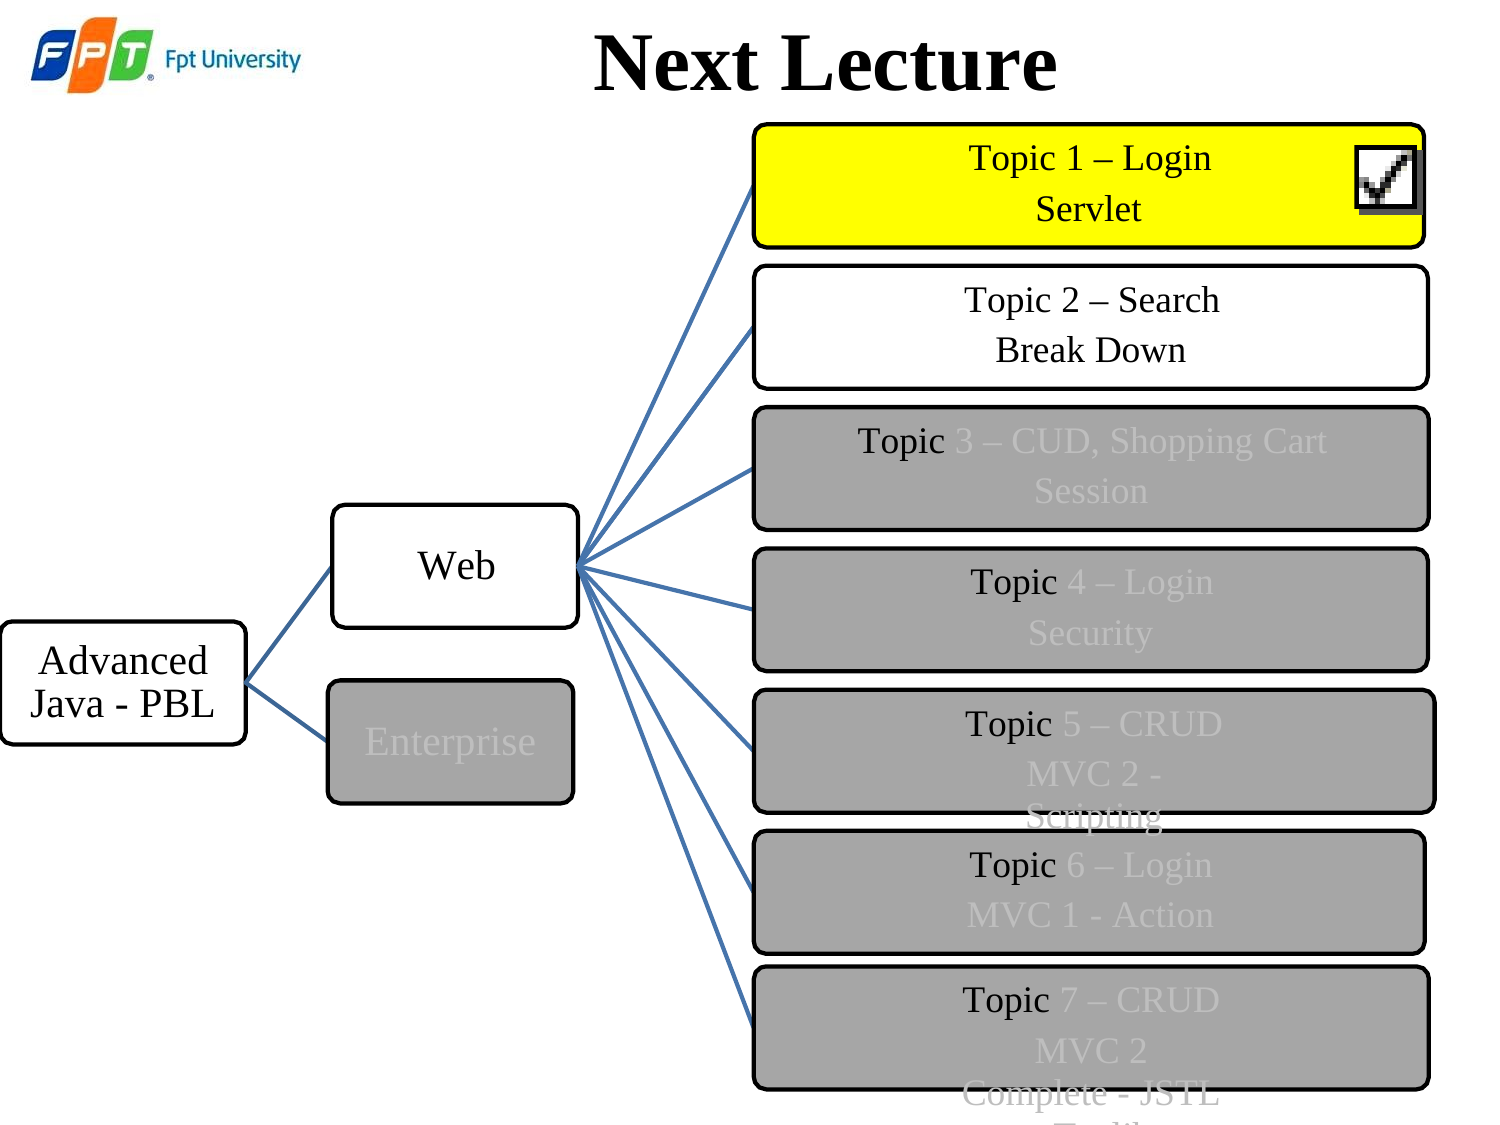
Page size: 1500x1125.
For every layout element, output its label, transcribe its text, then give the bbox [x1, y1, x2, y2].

text_box Lecture [778, 20, 1072, 108]
text_box Web [415, 542, 502, 589]
text_box [332, 504, 579, 628]
text_box [753, 124, 1425, 248]
text_box [753, 830, 1425, 954]
text_box [327, 680, 574, 804]
text_box [0, 0, 325, 116]
text_box Topic 1 – Login Servlet [966, 137, 1214, 234]
text_box [753, 689, 1435, 813]
text_box [1354, 145, 1423, 215]
text_box [753, 966, 1429, 1090]
text_box [753, 407, 1429, 530]
text_box Topic 4 – Login Security [968, 561, 1216, 658]
text_box Topic 3 – CUD, Shopping Cart Session [856, 420, 1330, 516]
text_box [753, 548, 1428, 672]
text_box Topic 5 – CRUD MVC 2 - Scripting [950, 703, 1240, 799]
text_box Topic 2 – Search Break Down [962, 279, 1222, 375]
text_box [753, 265, 1428, 389]
text_box [0, 116, 1500, 1090]
text_box Topic 7 – CRUD MVC 2 Complete - JSTL - Taglib [836, 980, 1350, 1076]
text_box Topic 6 – Login MVC 1 - Action [964, 844, 1220, 940]
text_box Advanced Java - PBL [28, 638, 224, 728]
text_box Enterprise [362, 718, 545, 765]
text_box Next [591, 20, 775, 108]
text_box [0, 621, 246, 745]
